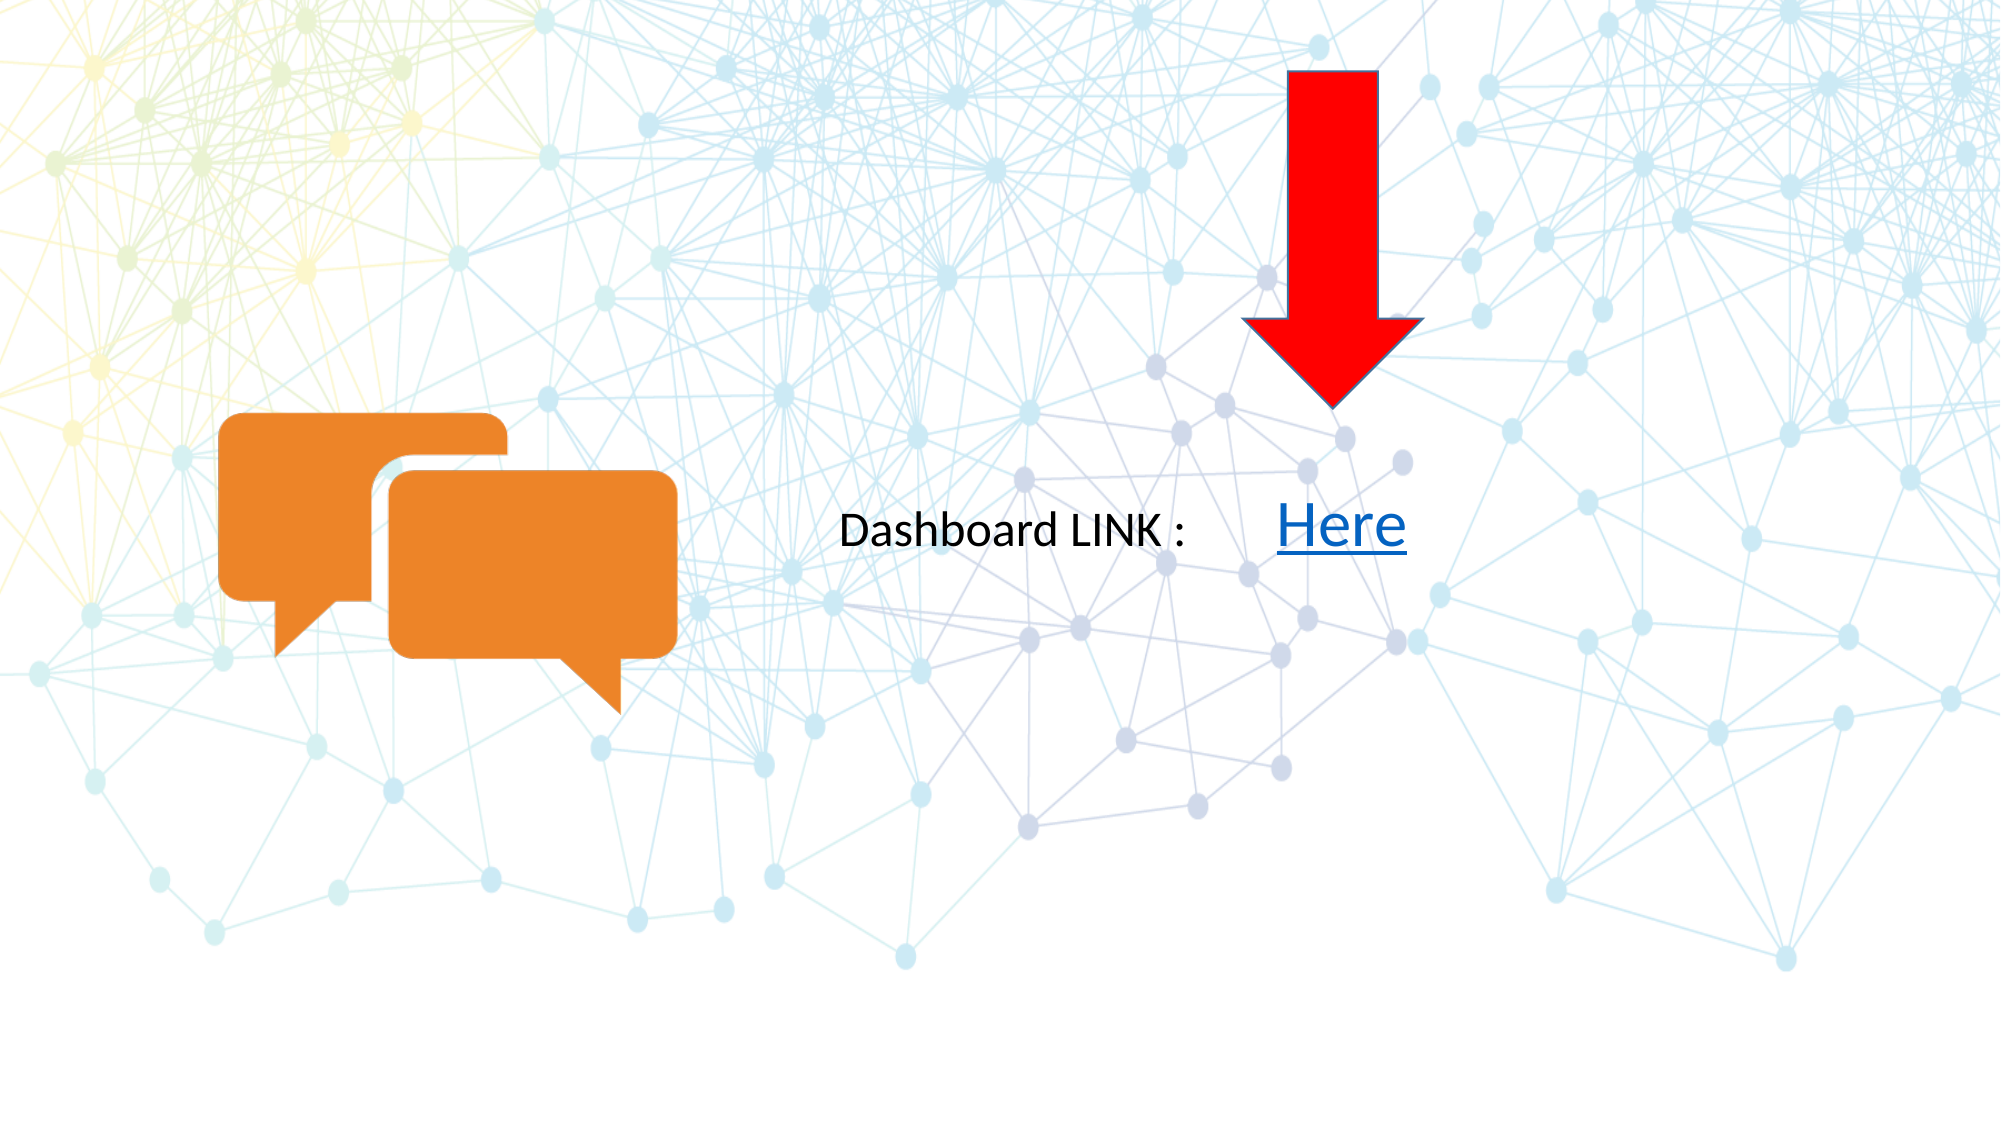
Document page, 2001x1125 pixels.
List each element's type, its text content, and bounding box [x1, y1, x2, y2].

picture [0, 0, 2001, 1125]
text_box [1240, 70, 1426, 411]
text_box Dashboard LINK : Here [824, 472, 1499, 568]
